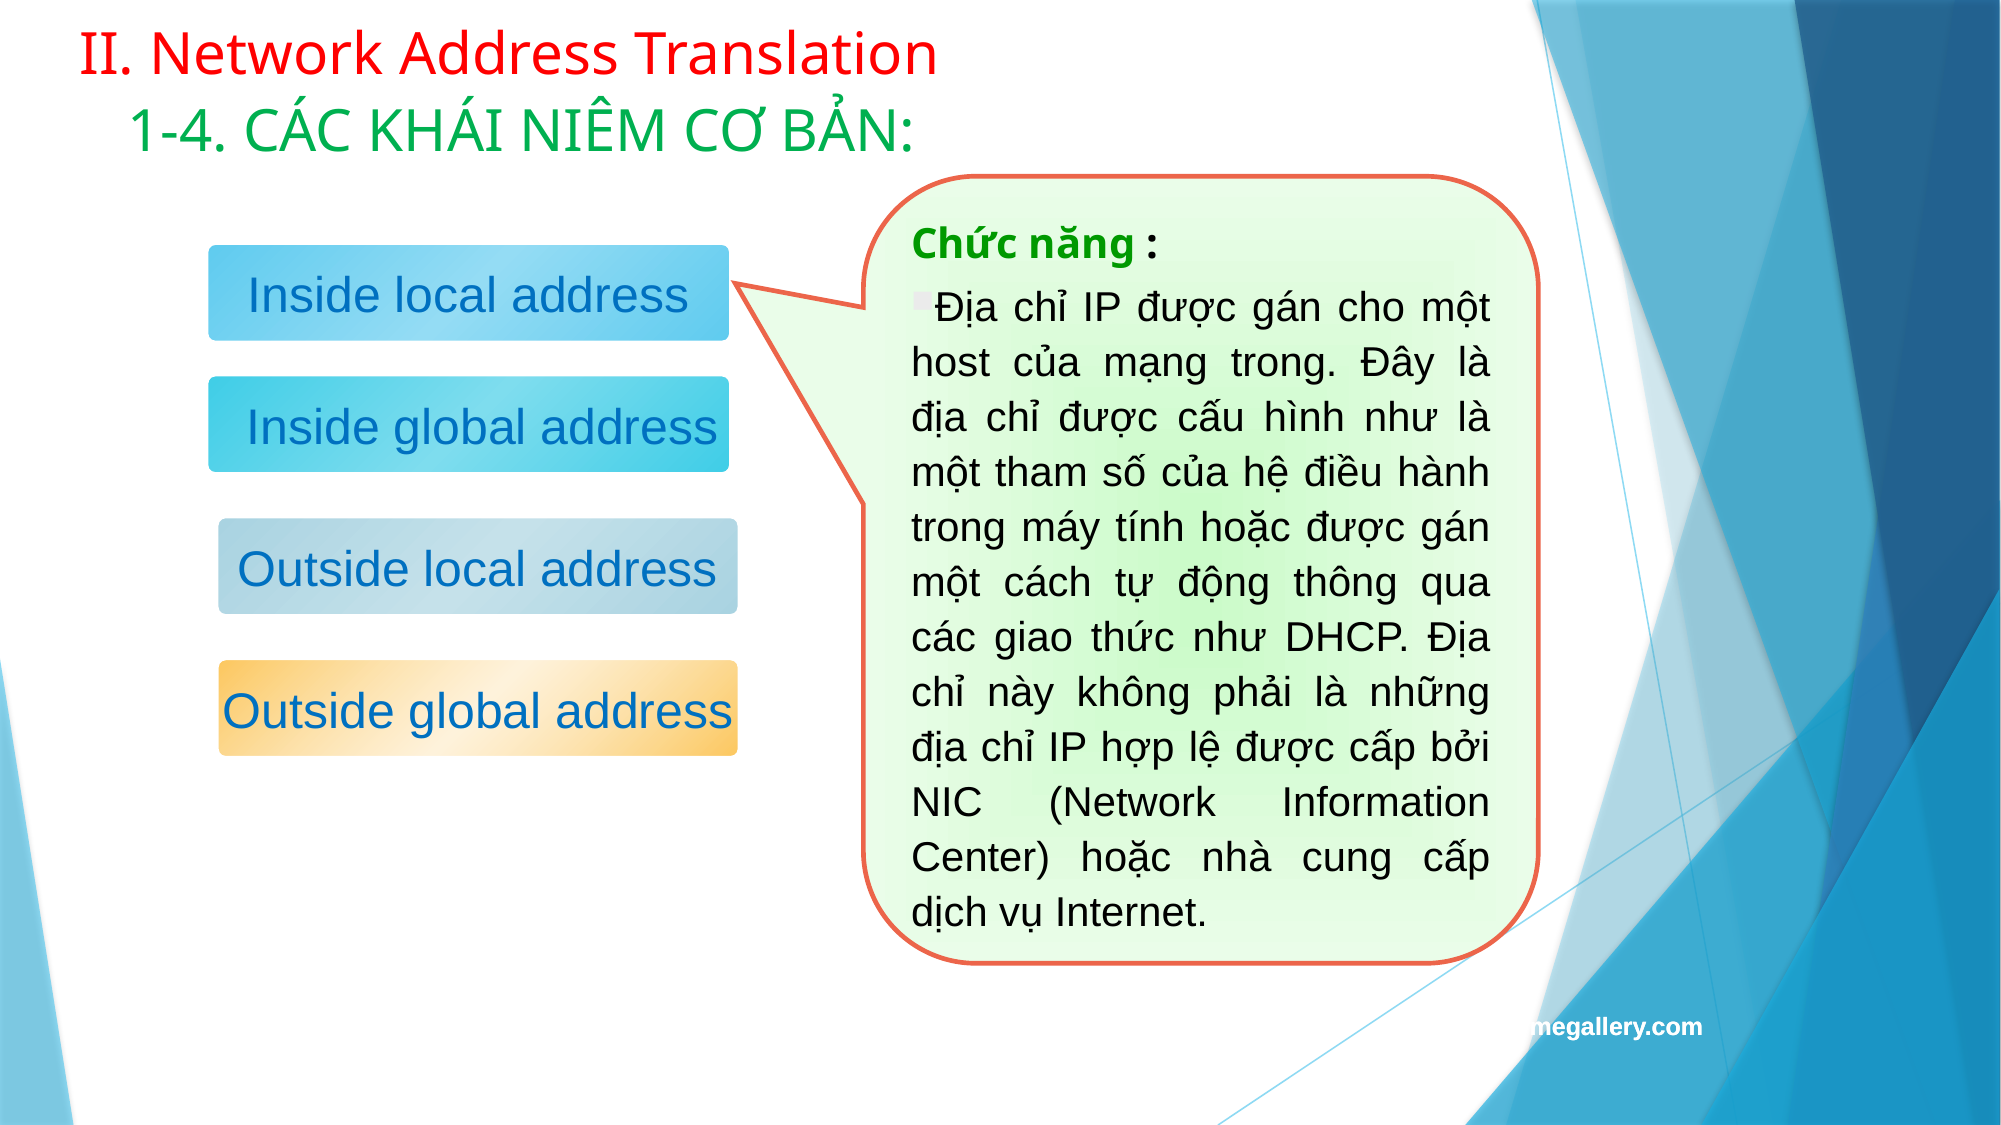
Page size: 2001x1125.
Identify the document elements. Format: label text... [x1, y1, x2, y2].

text_box 1-4. CÁC KHÁI NIÊM CƠ BẢN: [112, 85, 1776, 171]
text_box Inside local address [206, 242, 732, 343]
text_box II. Network Address Translation [64, 9, 1823, 94]
text_box Outside local address [216, 516, 740, 617]
text_box www.themegallery.com [1243, 1002, 1719, 1040]
text_box Outside global address [216, 658, 740, 759]
text_box Inside global address [206, 374, 732, 475]
text_box Chức năng : Địa chỉ IP được gán cho một host của mạng trong. Đây là địa chỉ được cấu hình như là một tham số của hệ điều hành trong máy tính hoặc được gán một cách tự động thông qua các giao thức như DHCP. Địa chỉ này không phải là những địa chỉ IP hợp lệ được cấp bởi NIC (Network Information Center) hoặc nhà cung cấp dịch vụ Internet. [735, 176, 1539, 964]
